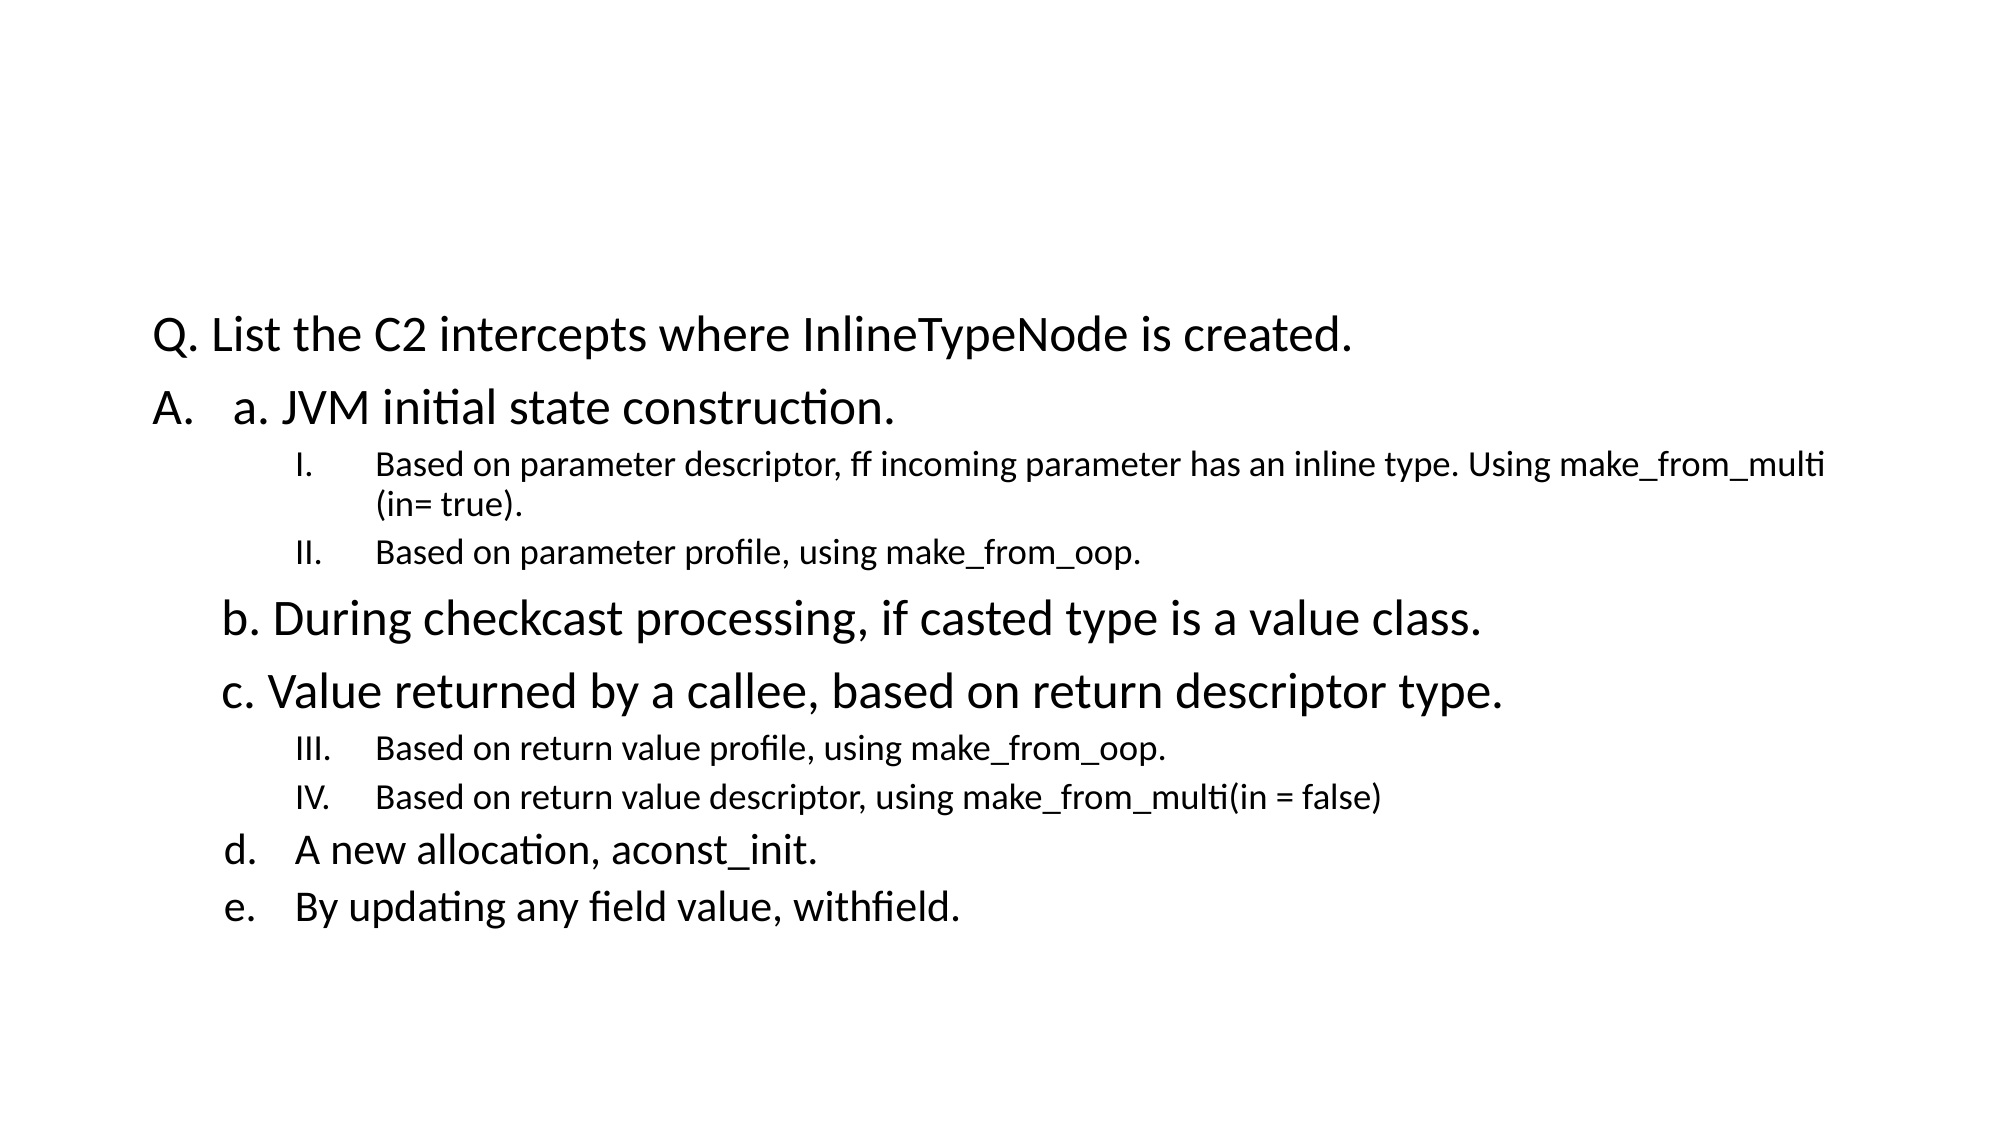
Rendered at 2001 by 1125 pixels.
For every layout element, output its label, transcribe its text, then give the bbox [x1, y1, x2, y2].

list Q. List the C2 intercepts where InlineTypeNode is created. a. JVM initial state construction. Based on parameter descriptor, ff incoming parameter has an inline type. Using make_from_multi (in= true). Based on parameter profile, using make_from_oop. b. During checkcast processing, if casted type is a value class. c. Value returned by a callee, based on return descriptor type. Based on return value profile, using make_from_oop. Based on return value descriptor, using make_from_multi(in = false) A new allocation, aconst_init. By updating any field value, withfield. [137, 299, 1863, 1014]
